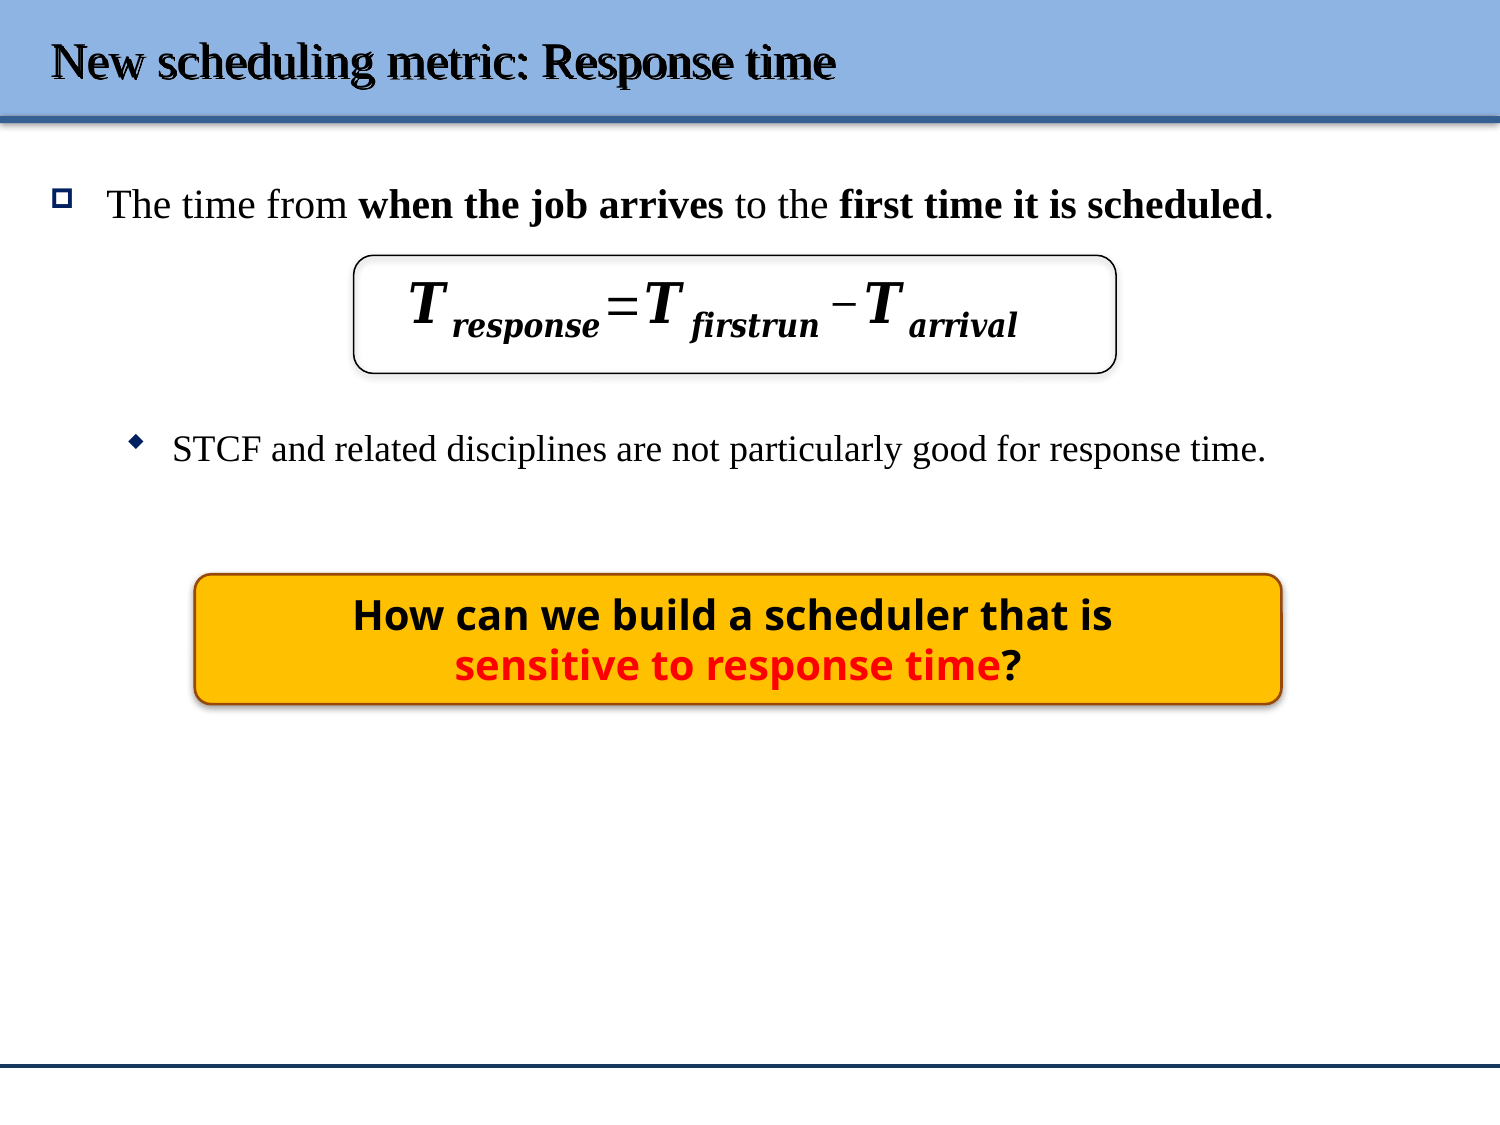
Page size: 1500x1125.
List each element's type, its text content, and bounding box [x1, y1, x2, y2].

list The time from when the job arrives to the first time it is scheduled. STCF and related disciplines are not particularly good for response time. [34, 144, 1477, 1048]
text_box How can we build a scheduler that is sensitive to response time? [191, 571, 1285, 708]
text_box [350, 252, 1120, 377]
title New scheduling metric: Response time [34, 8, 1477, 106]
